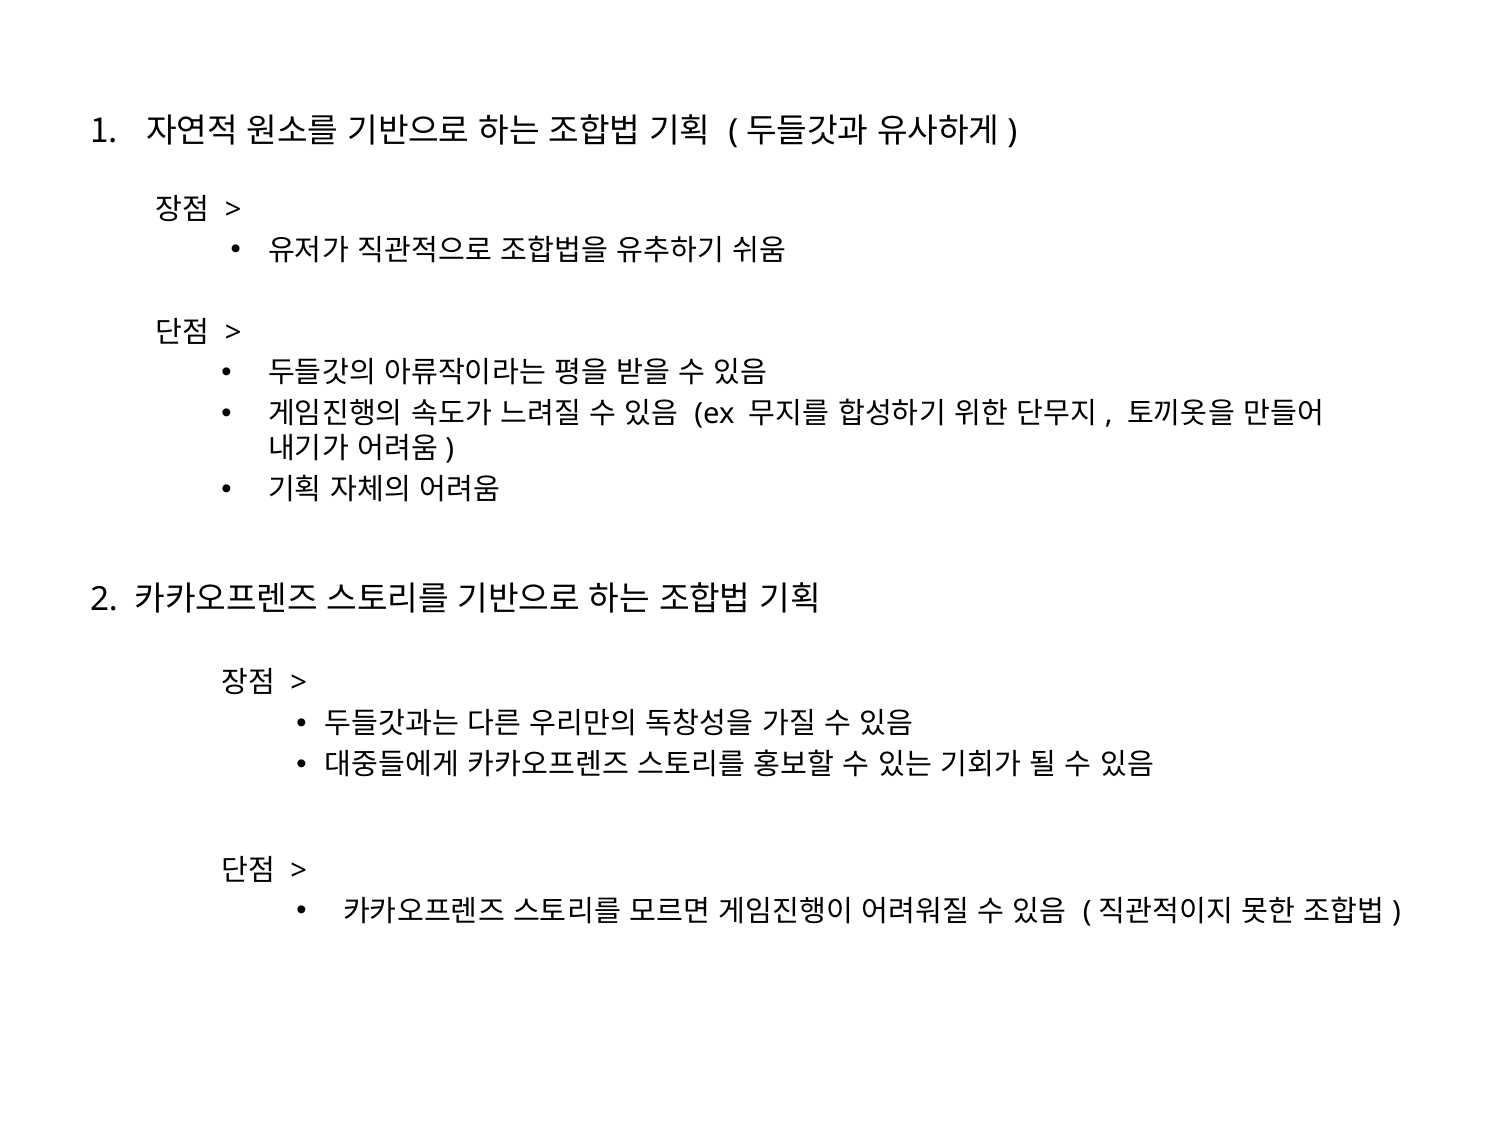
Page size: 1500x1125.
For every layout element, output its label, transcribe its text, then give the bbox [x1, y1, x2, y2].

list 자연적 원소를 기반으로 하는 조합법 기획 (두들갓과 유사하게) 장점 > 유저가 직관적으로 조합법을 유추하기 쉬움 단점 > 두들갓의 아류작이라는 평을 받을 수 있음 게임진행의 속도가 느려질 수 있음 (ex 무지를 합성하기 위한 단무지, 토끼옷을 만들어 내기가 어려움) 기획 자체의 어려움 2. 카카오프렌즈 스토리를 기반으로 하는 조합법 기획 장점 > 두들갓과는 다른 우리만의 독창성을 가질 수 있음 대중들에게 카카오프렌즈 스토리를 홍보할 수 있는 기회가 될 수 있음 단점 > 카카오프렌즈 스토리를 모르면 게임진행이 어려워질 수 있음 (직관적이지 못한 조합법) [75, 101, 1425, 1005]
